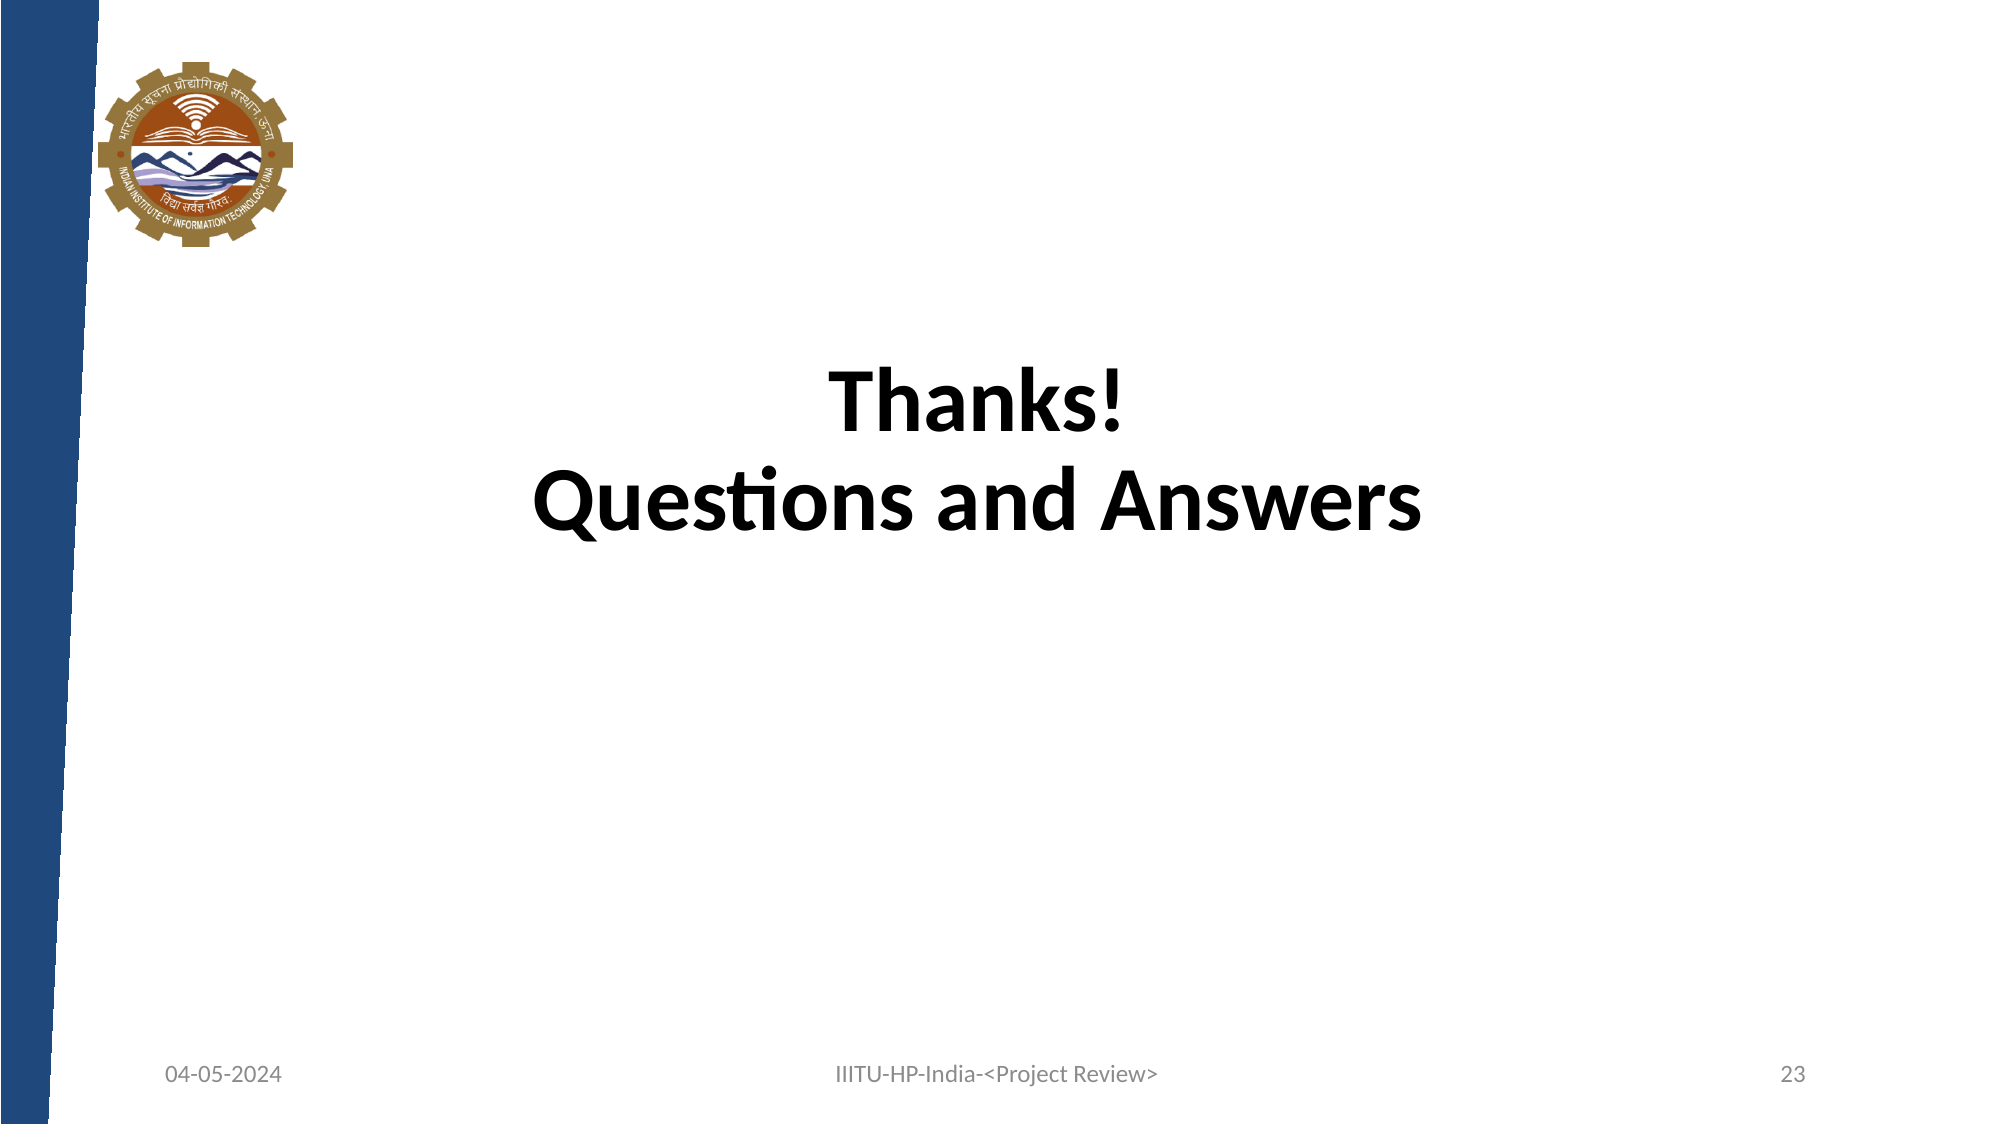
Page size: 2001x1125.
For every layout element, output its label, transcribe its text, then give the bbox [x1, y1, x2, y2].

footer IIITU-HP-India-<Project Review> [662, 1042, 1338, 1103]
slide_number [150, 1042, 588, 1103]
slide_number 23 [1412, 1042, 1821, 1103]
picture [98, 62, 293, 247]
title Thanks! Questions and Answers [446, 340, 1511, 563]
